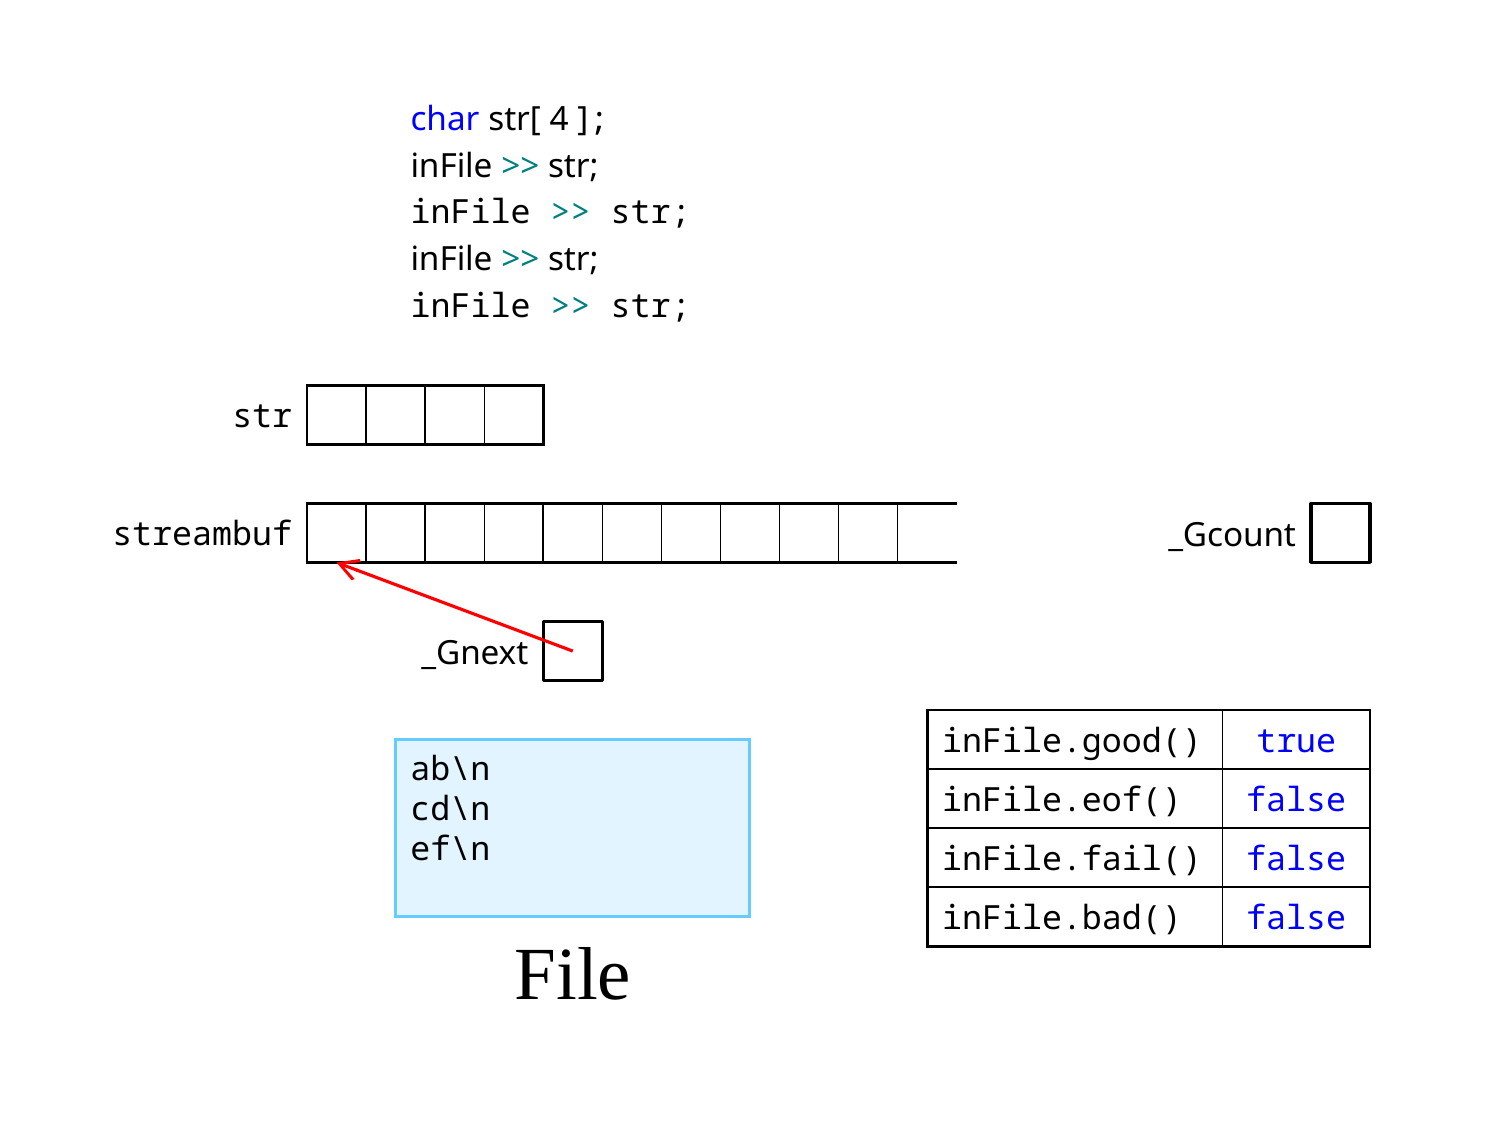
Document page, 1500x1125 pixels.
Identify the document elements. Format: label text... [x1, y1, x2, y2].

table_header [603, 505, 661, 561]
text_box [1309, 501, 1372, 564]
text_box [336, 562, 574, 652]
table_header [308, 505, 365, 561]
table_cell false [1223, 770, 1369, 827]
table_header [839, 505, 897, 561]
list char str[ 4 ]; inFile >> str; inFile >> str; inFile >> str; inFile >> str; [395, 90, 780, 356]
table_header [721, 505, 779, 561]
text_box _Gnext [395, 660, 544, 681]
table_header [898, 505, 957, 561]
table_cell false [1223, 888, 1369, 945]
table_header [367, 387, 424, 443]
table_cell inFile.eof() [929, 770, 1222, 827]
text_box File [484, 916, 662, 1035]
text_box [541, 619, 604, 683]
text_box _Gcount [1133, 503, 1309, 563]
table_cell inFile.fail() [929, 829, 1222, 886]
table_header str [218, 385, 306, 444]
table_header streambuf [100, 503, 306, 563]
table_header [367, 505, 424, 560]
table_header [426, 387, 484, 443]
table_cell false [1223, 829, 1369, 886]
table_header [662, 505, 720, 561]
table_header inFile.good() [929, 711, 1222, 768]
text_box ab\n cd\n ef\n [395, 739, 750, 917]
table_header [485, 387, 542, 443]
table_header true [1223, 711, 1369, 768]
table_header [308, 387, 365, 443]
table_cell inFile.bad() [929, 888, 1222, 945]
table_header [426, 505, 484, 560]
table_header [780, 505, 838, 561]
table_header [485, 505, 542, 560]
table_header [544, 505, 602, 561]
